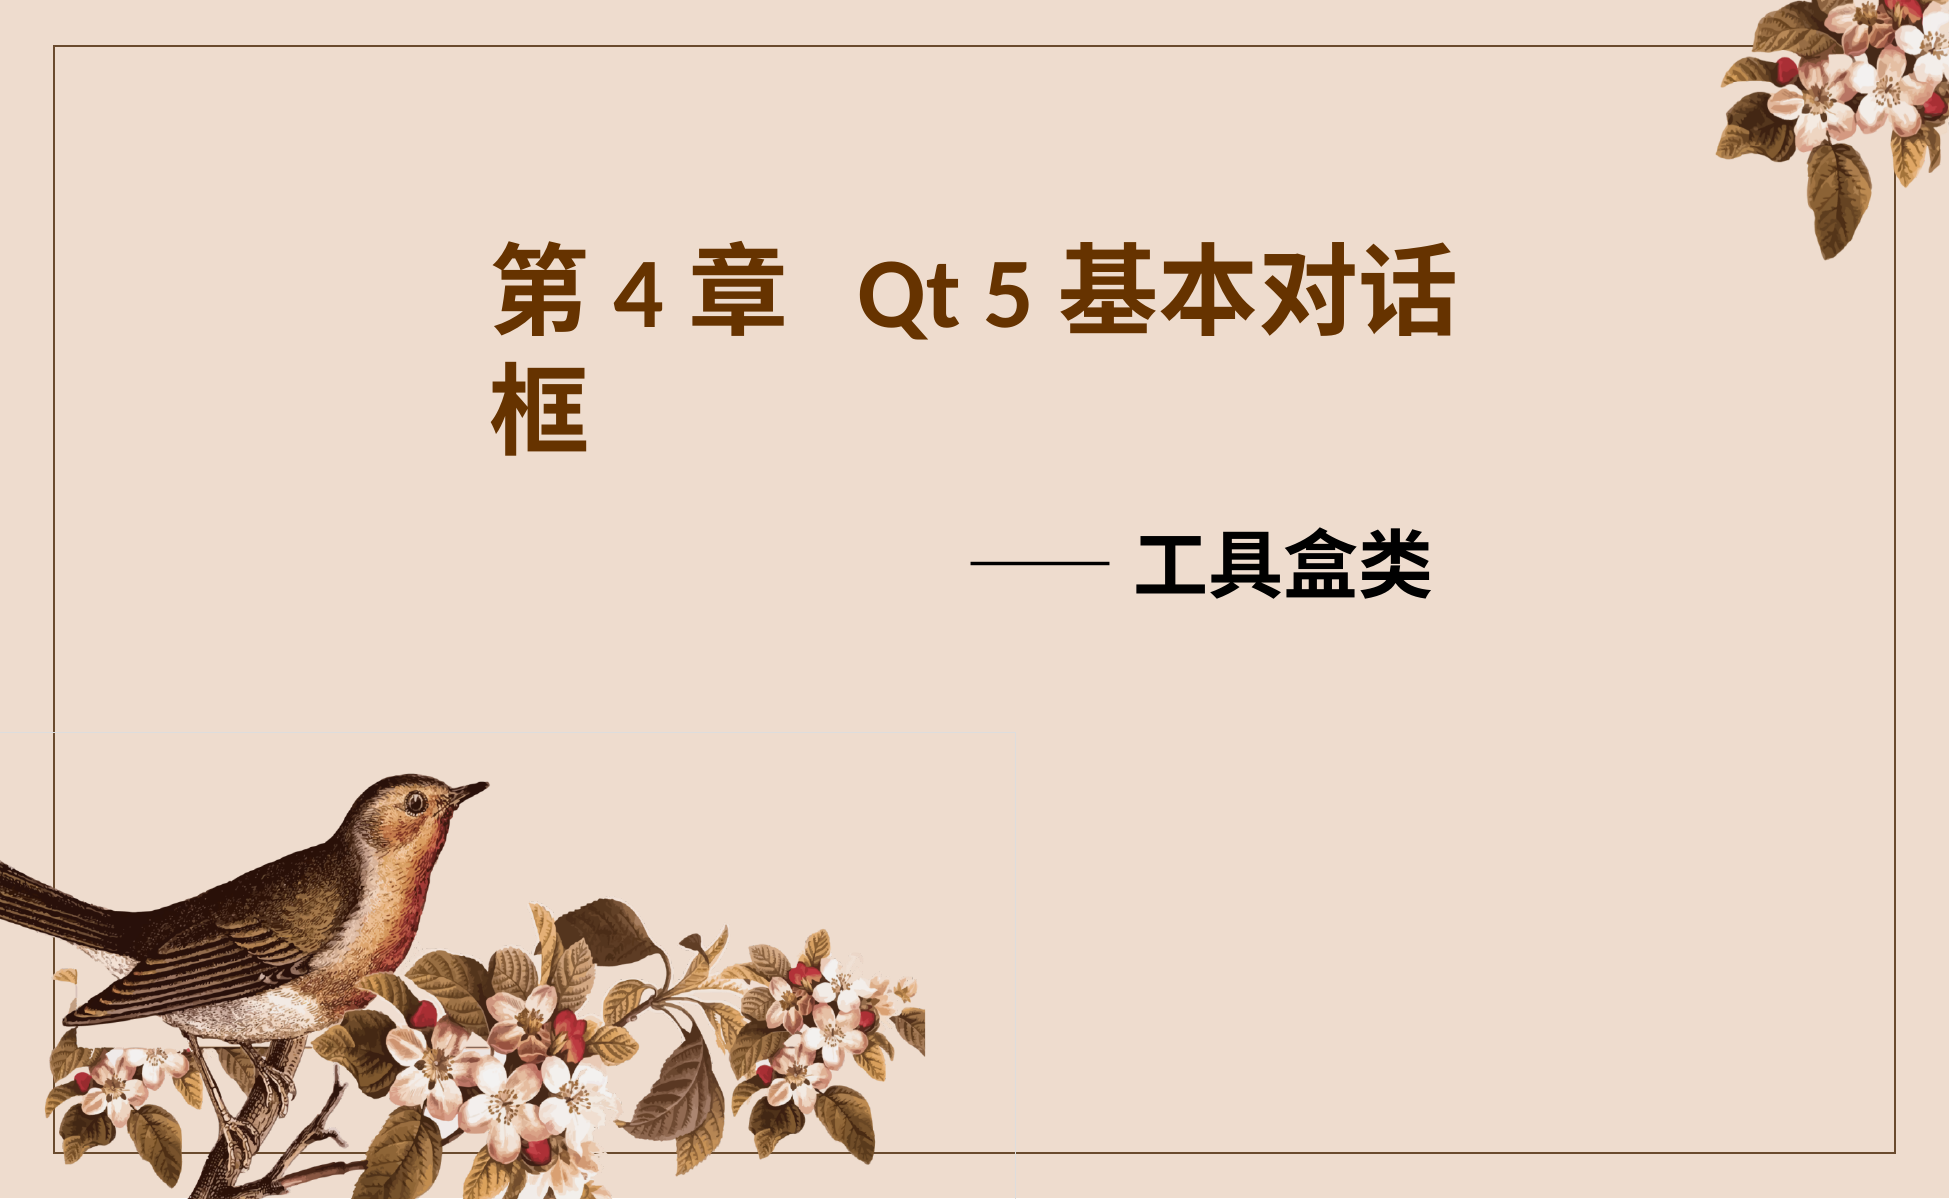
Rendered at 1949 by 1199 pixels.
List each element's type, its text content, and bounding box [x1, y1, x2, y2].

picture [0, 733, 1015, 1199]
picture [1654, 0, 1949, 306]
text_box ——工具盒类 [950, 510, 1732, 616]
text_box 第4章 Qt 5基本对话框 [474, 220, 1559, 475]
